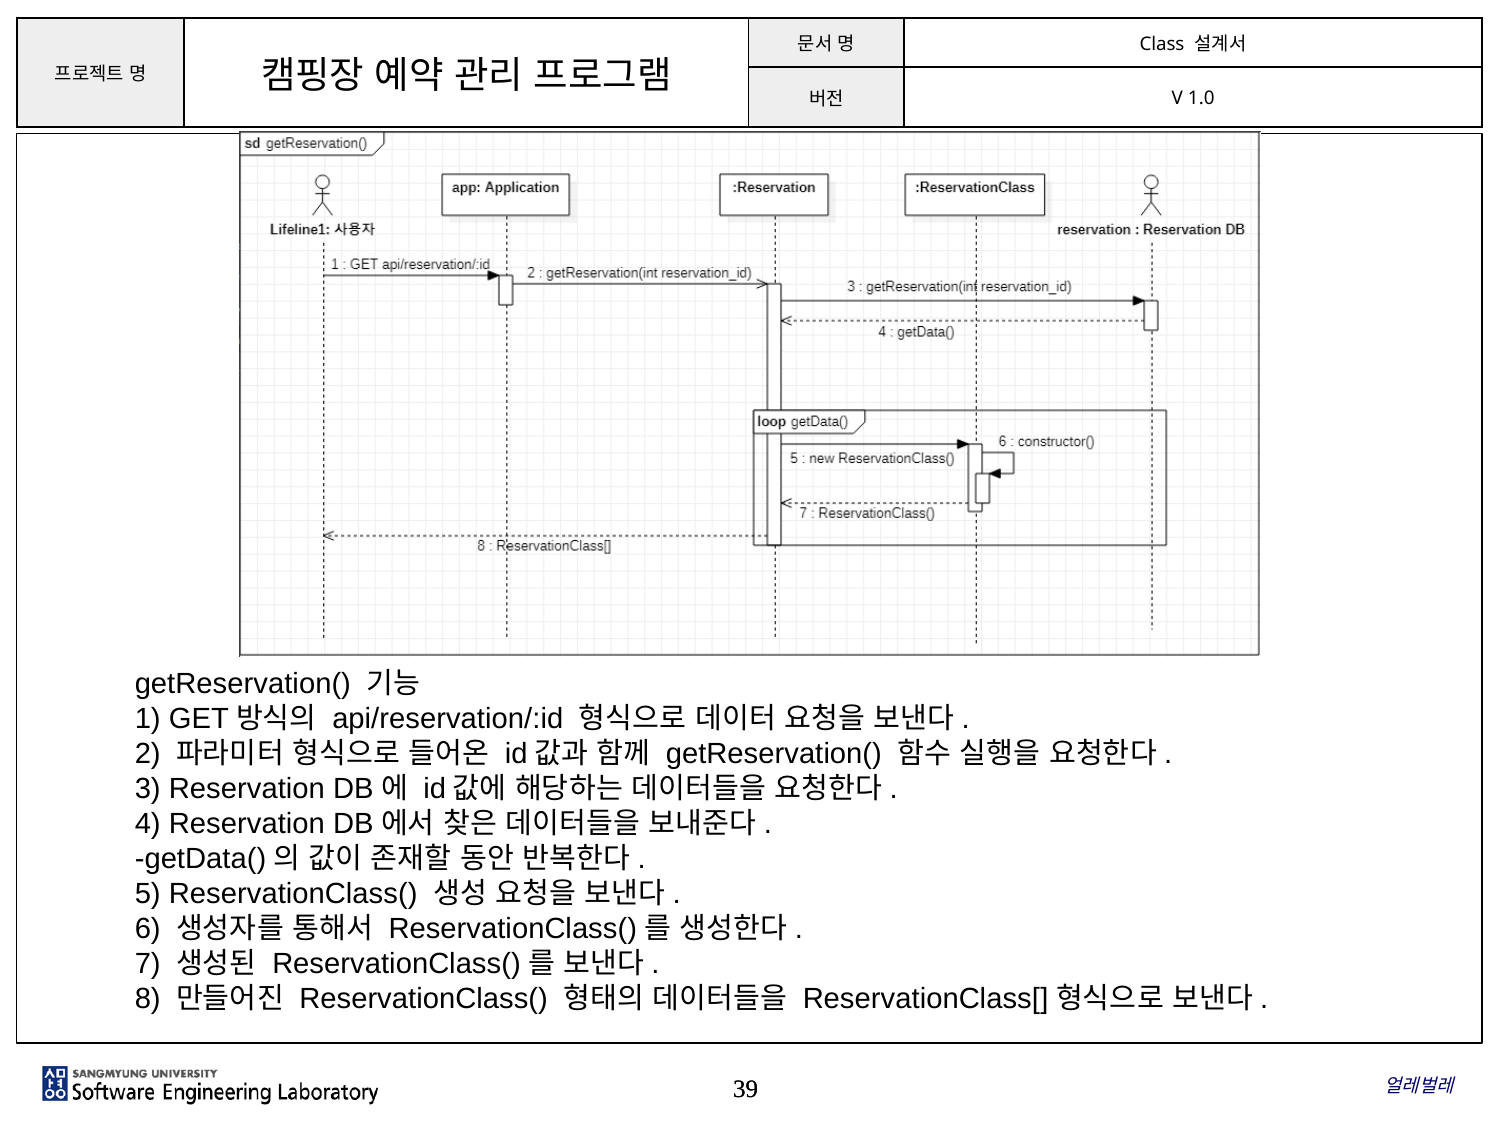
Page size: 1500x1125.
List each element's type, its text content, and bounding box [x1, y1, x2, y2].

picture [239, 131, 1261, 657]
footer 얼레벌레 [994, 1060, 1454, 1110]
text_box getReservation() 기능 1) GET방식의 api/reservation/:id 형식으로 데이터 요청을 보낸다. 2) 파라미터 형식으로 들어온 id값과 함께 getReservation() 함수 실행을 요청한다. 3) Reservation DB에 id값에 해당하는 데이터들을 요청한다. 4) Reservation DB에서 찾은 데이터들을 보내준다. -getData()의 값이 존재할 동안 반복한다. 5) ReservationClass() 생성 요청을 보낸다. 6) 생성자를 통해서 ReservationClass()를 생성한다. 7) 생성된 ReservationClass()를 보낸다. 8) 만들어진 ReservationClass() 형태의 데이터들을 ReservationClass[]형식으로 보낸다. [120, 656, 1322, 1022]
picture [42, 1066, 382, 1106]
